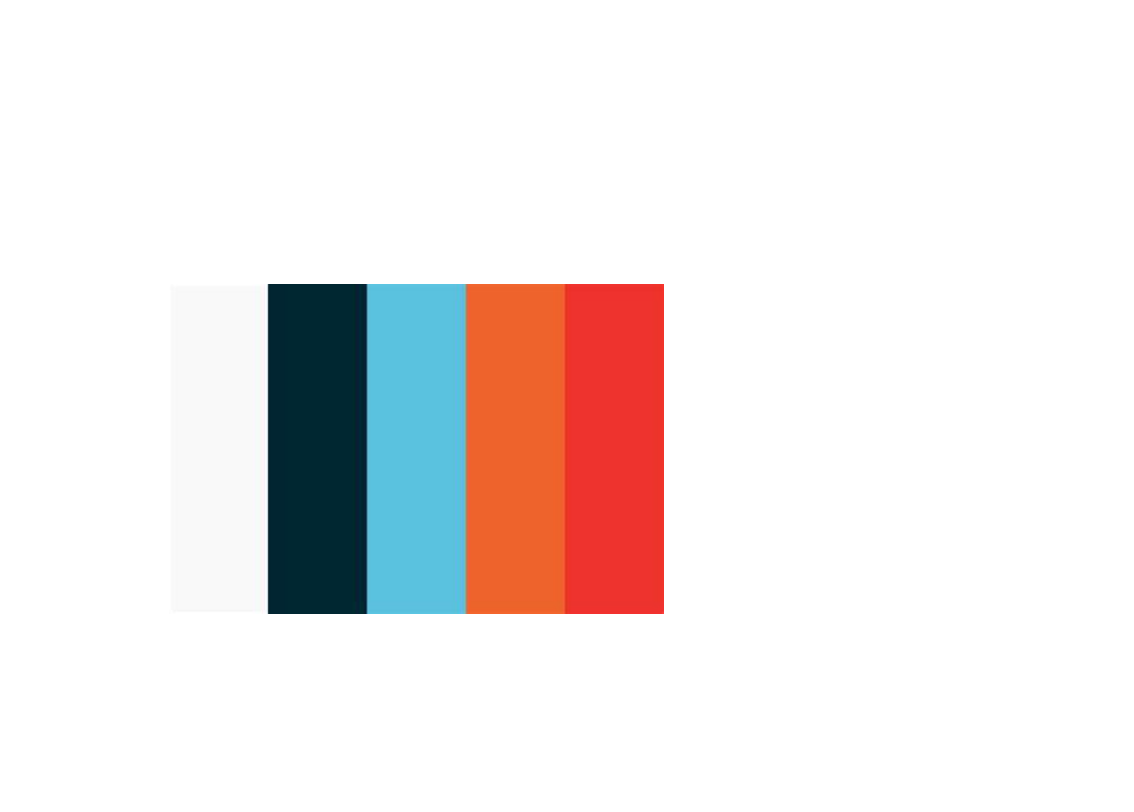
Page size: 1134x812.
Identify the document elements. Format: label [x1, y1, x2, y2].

picture [169, 283, 358, 614]
picture [361, 283, 665, 614]
